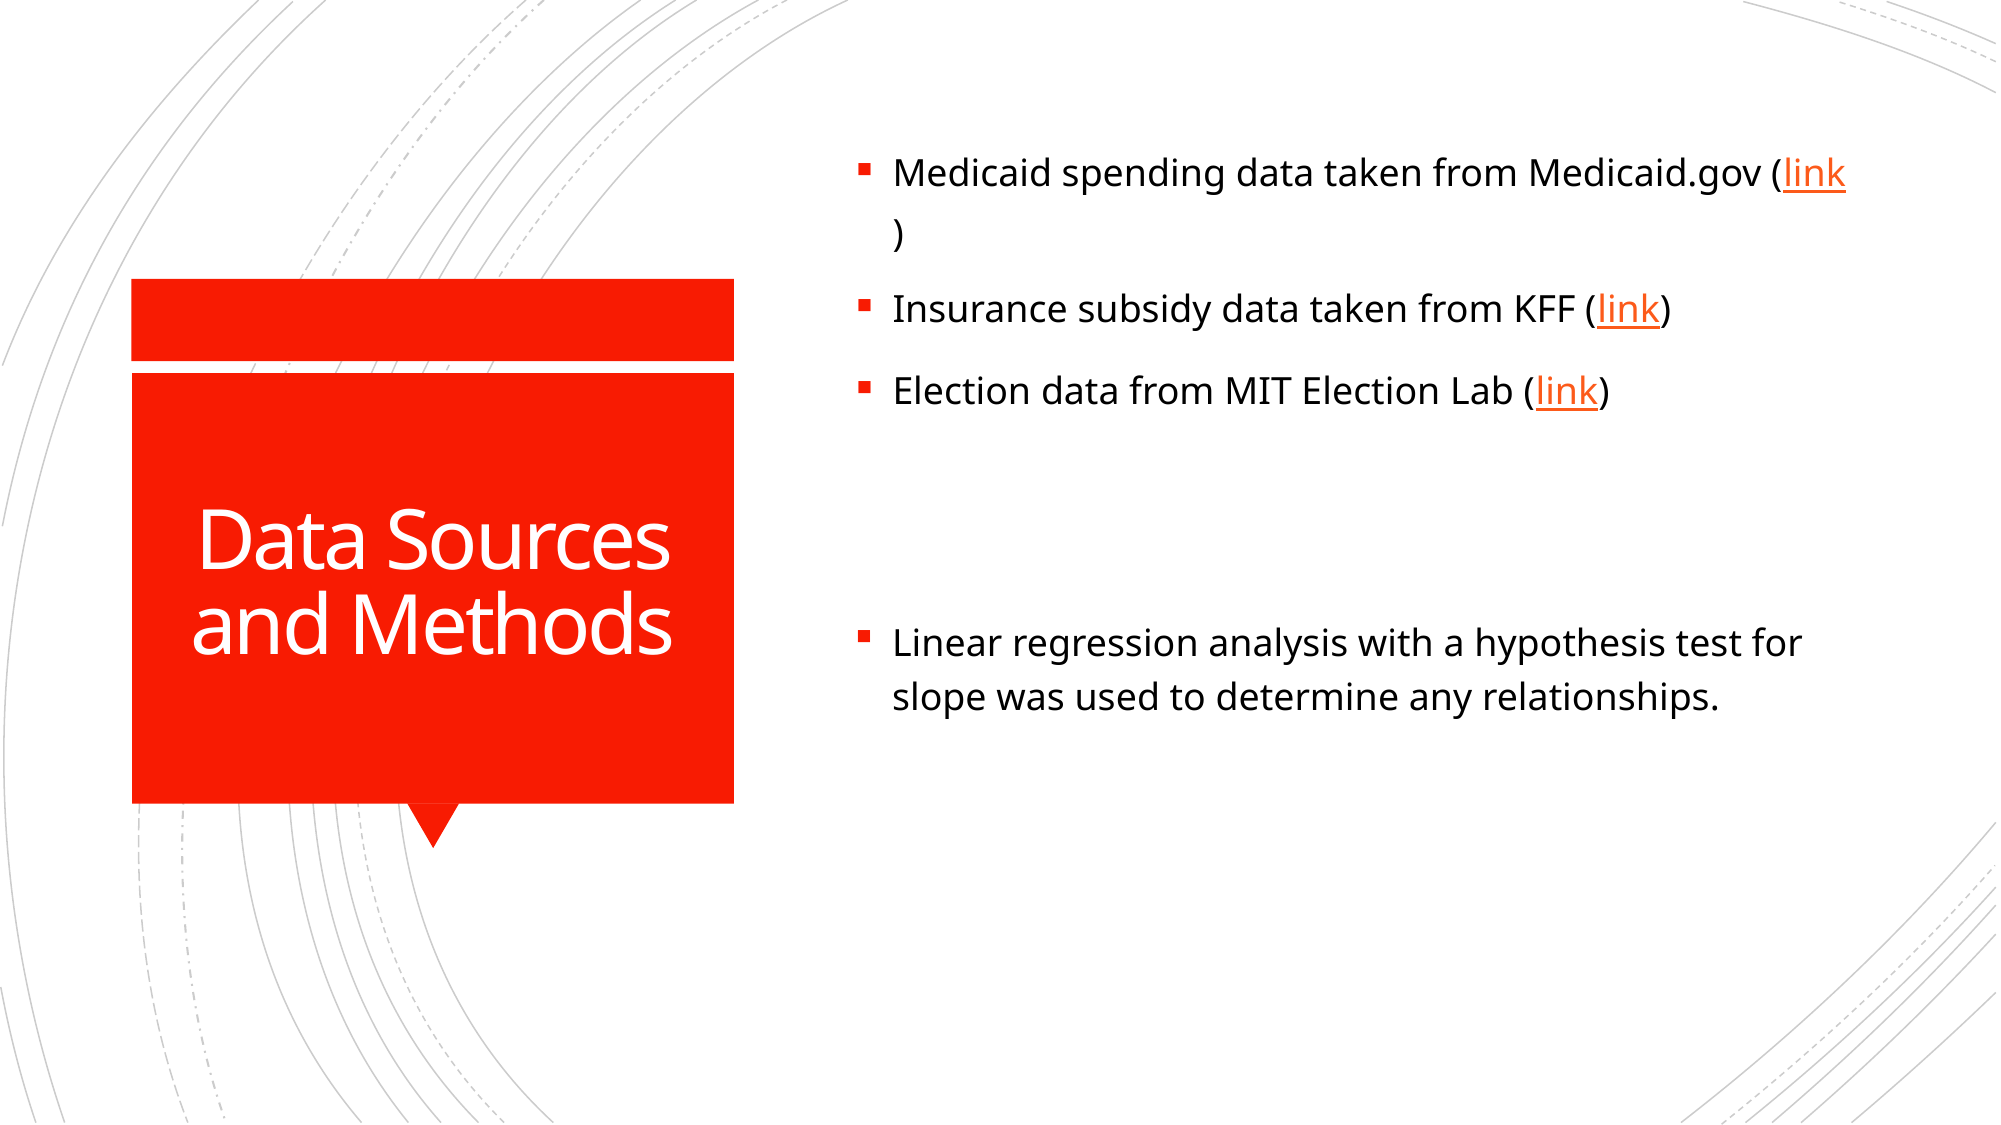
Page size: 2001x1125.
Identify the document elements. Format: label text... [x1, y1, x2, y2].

list Medicaid spending data taken from Medicaid.gov (link) Insurance subsidy data taken from KFF (link) Election data from MIT Election Lab (link) [840, 131, 1869, 523]
title Data Sources and Methods [145, 383, 721, 789]
list Linear regression analysis with a hypothesis test for slope was used to determine any relationships. [839, 602, 1869, 994]
